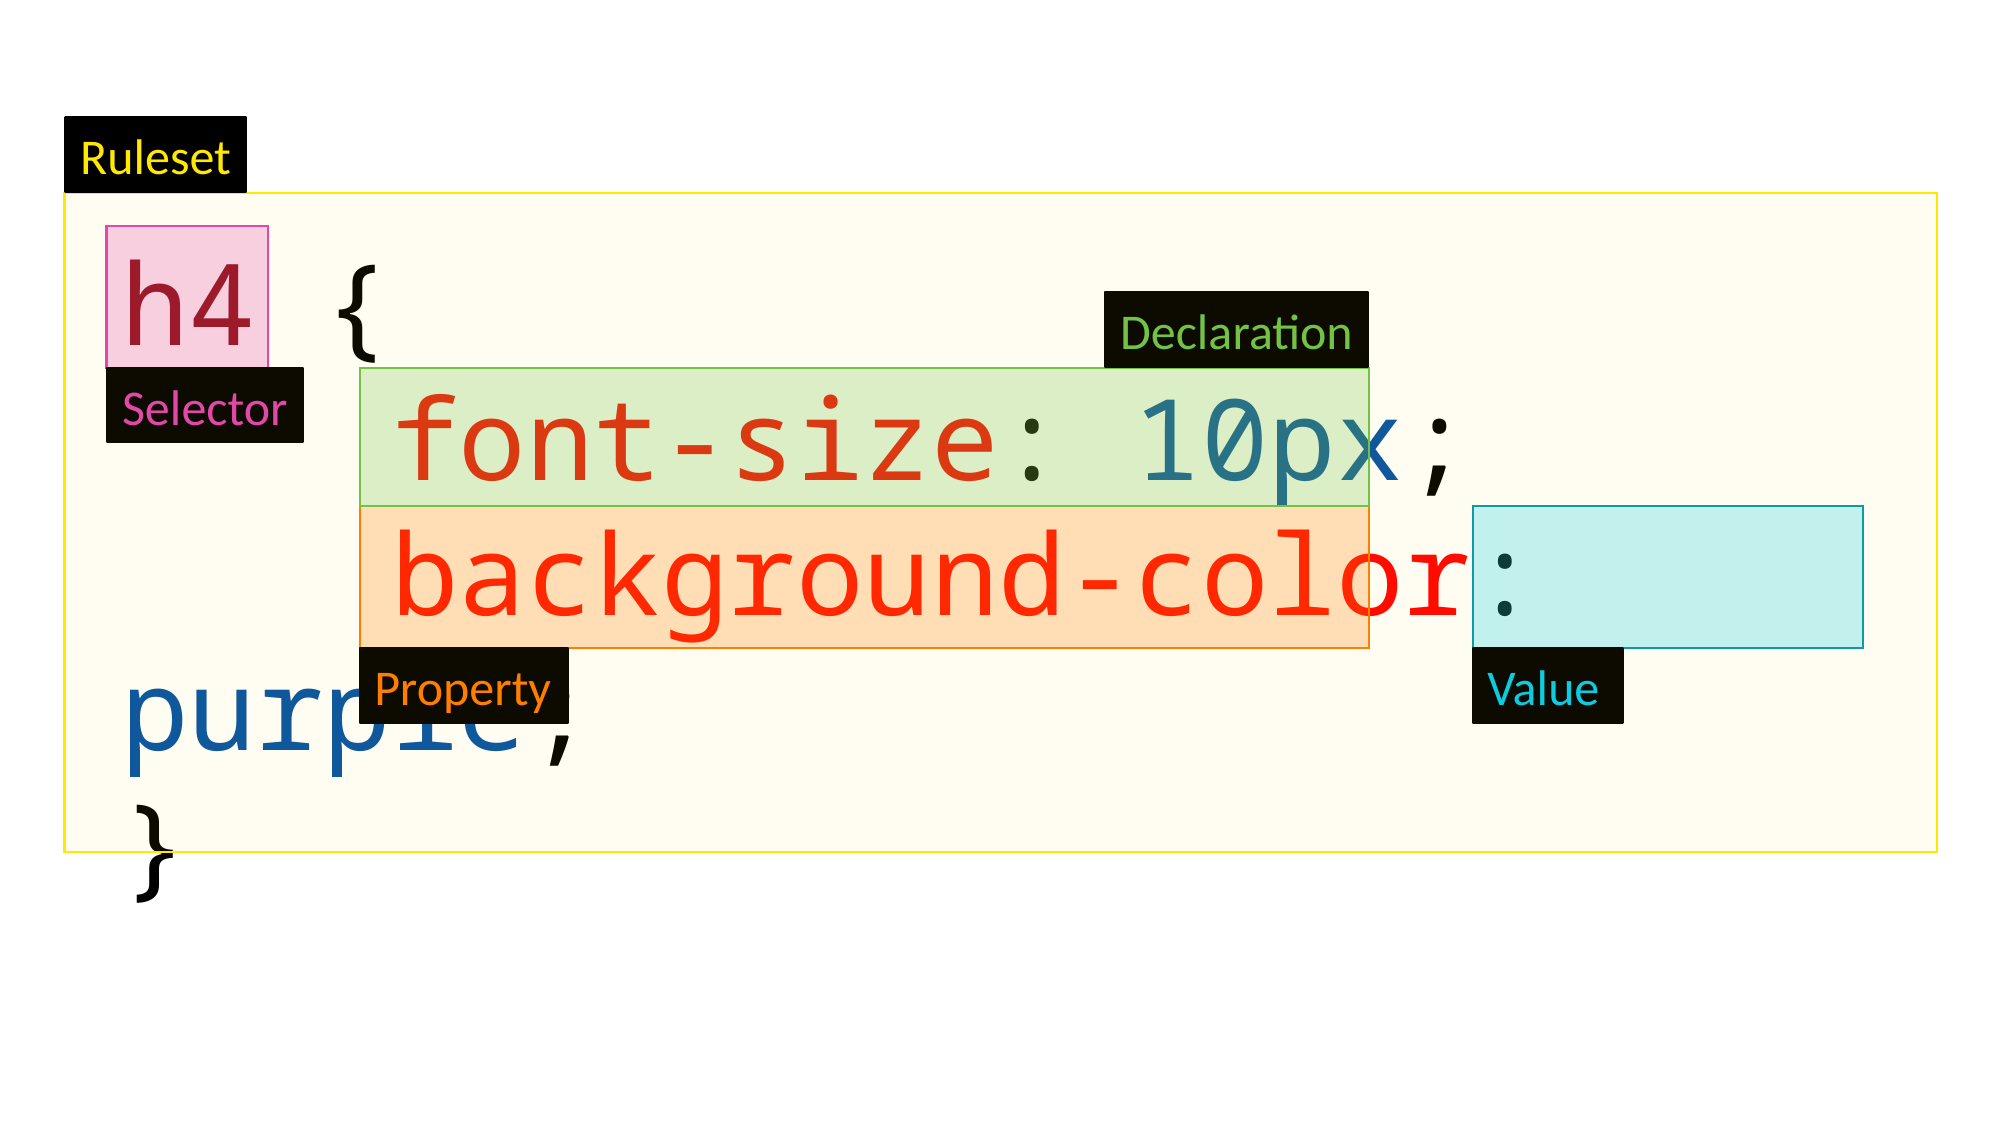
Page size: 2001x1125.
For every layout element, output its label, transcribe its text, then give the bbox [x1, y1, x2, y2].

text_box Ruleset [65, 117, 246, 193]
text_box [63, 192, 1938, 853]
text_box h4 { font-size: 10px; background-color: purple; } [106, 225, 1997, 916]
